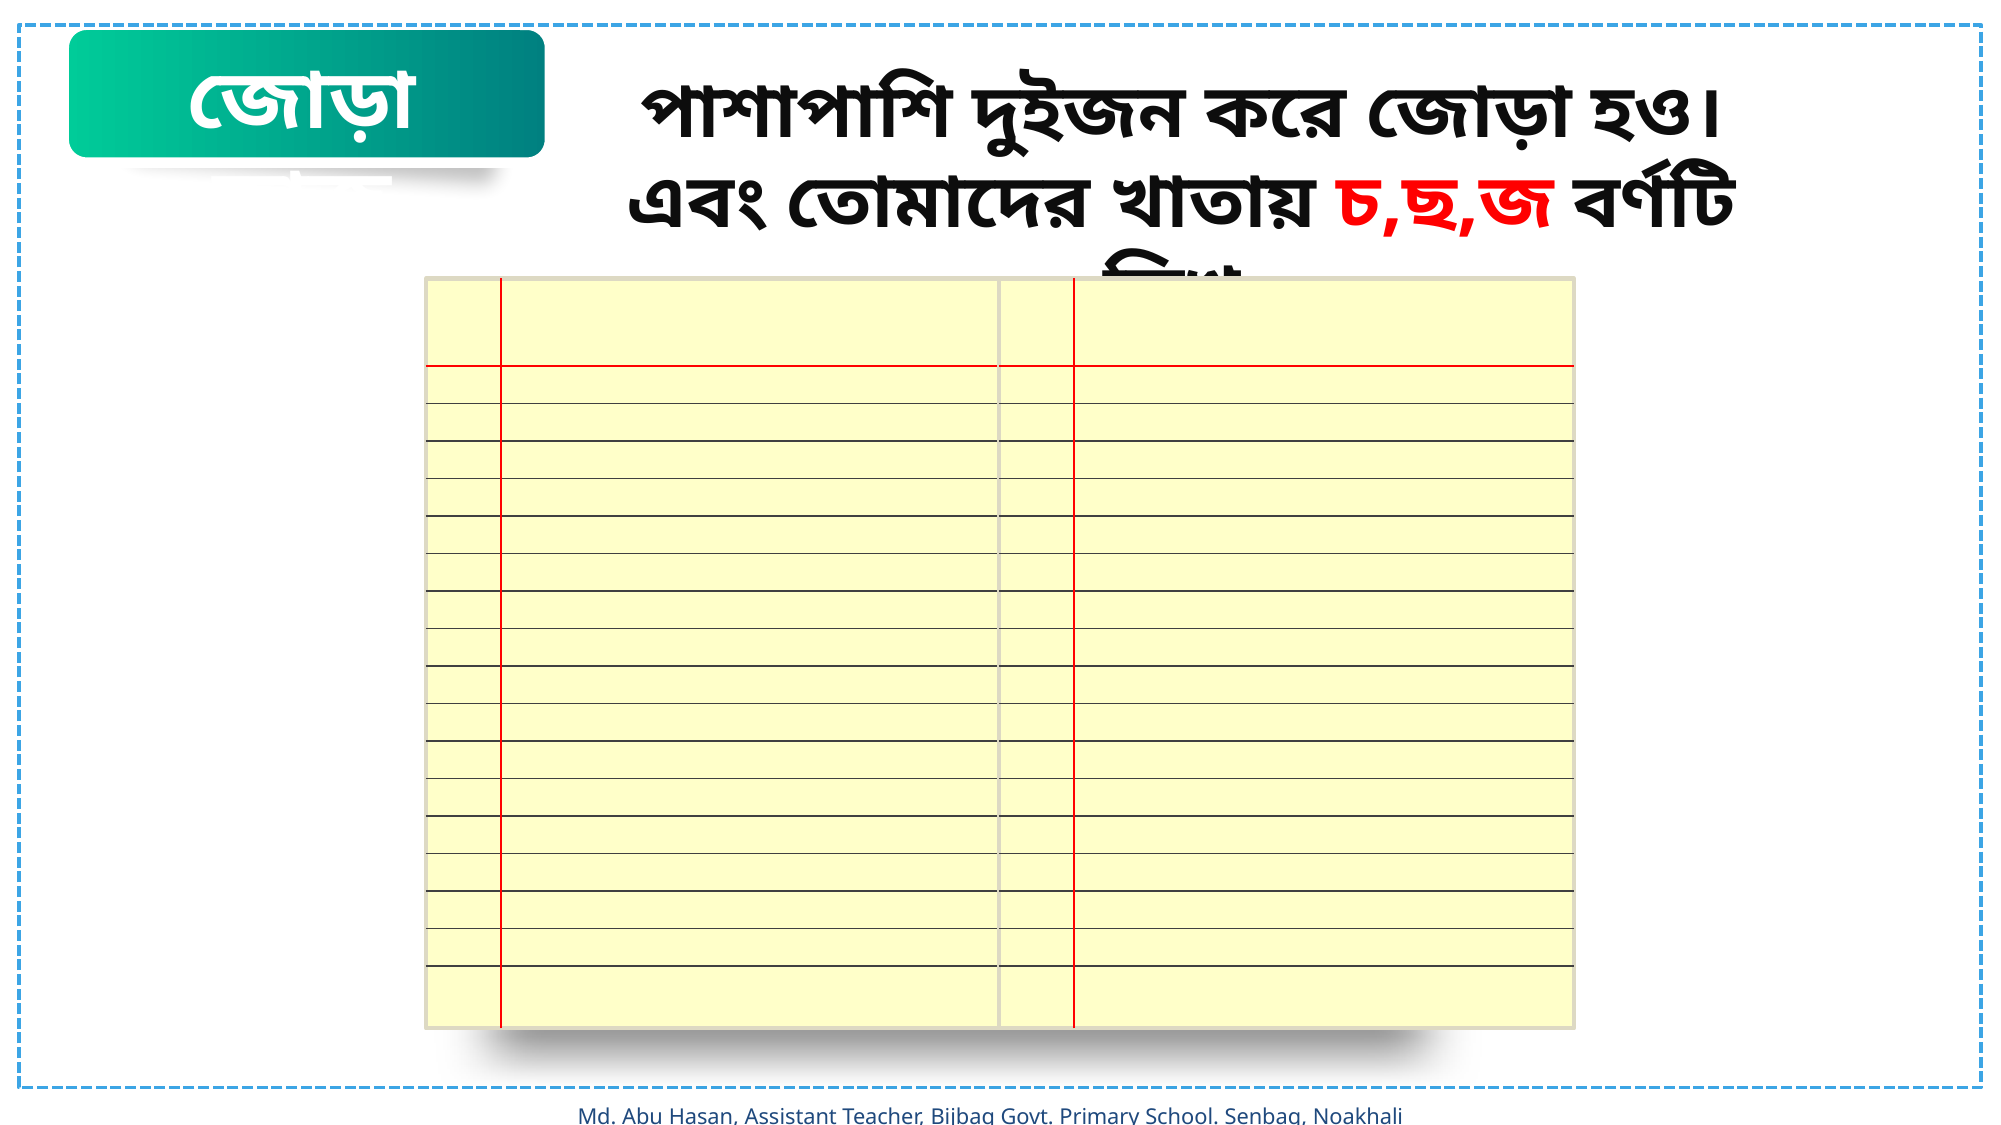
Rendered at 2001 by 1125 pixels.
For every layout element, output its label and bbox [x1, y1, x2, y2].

text_box [63, 24, 551, 194]
text_box [301, 278, 1613, 1090]
text_box [17, 23, 1983, 1089]
